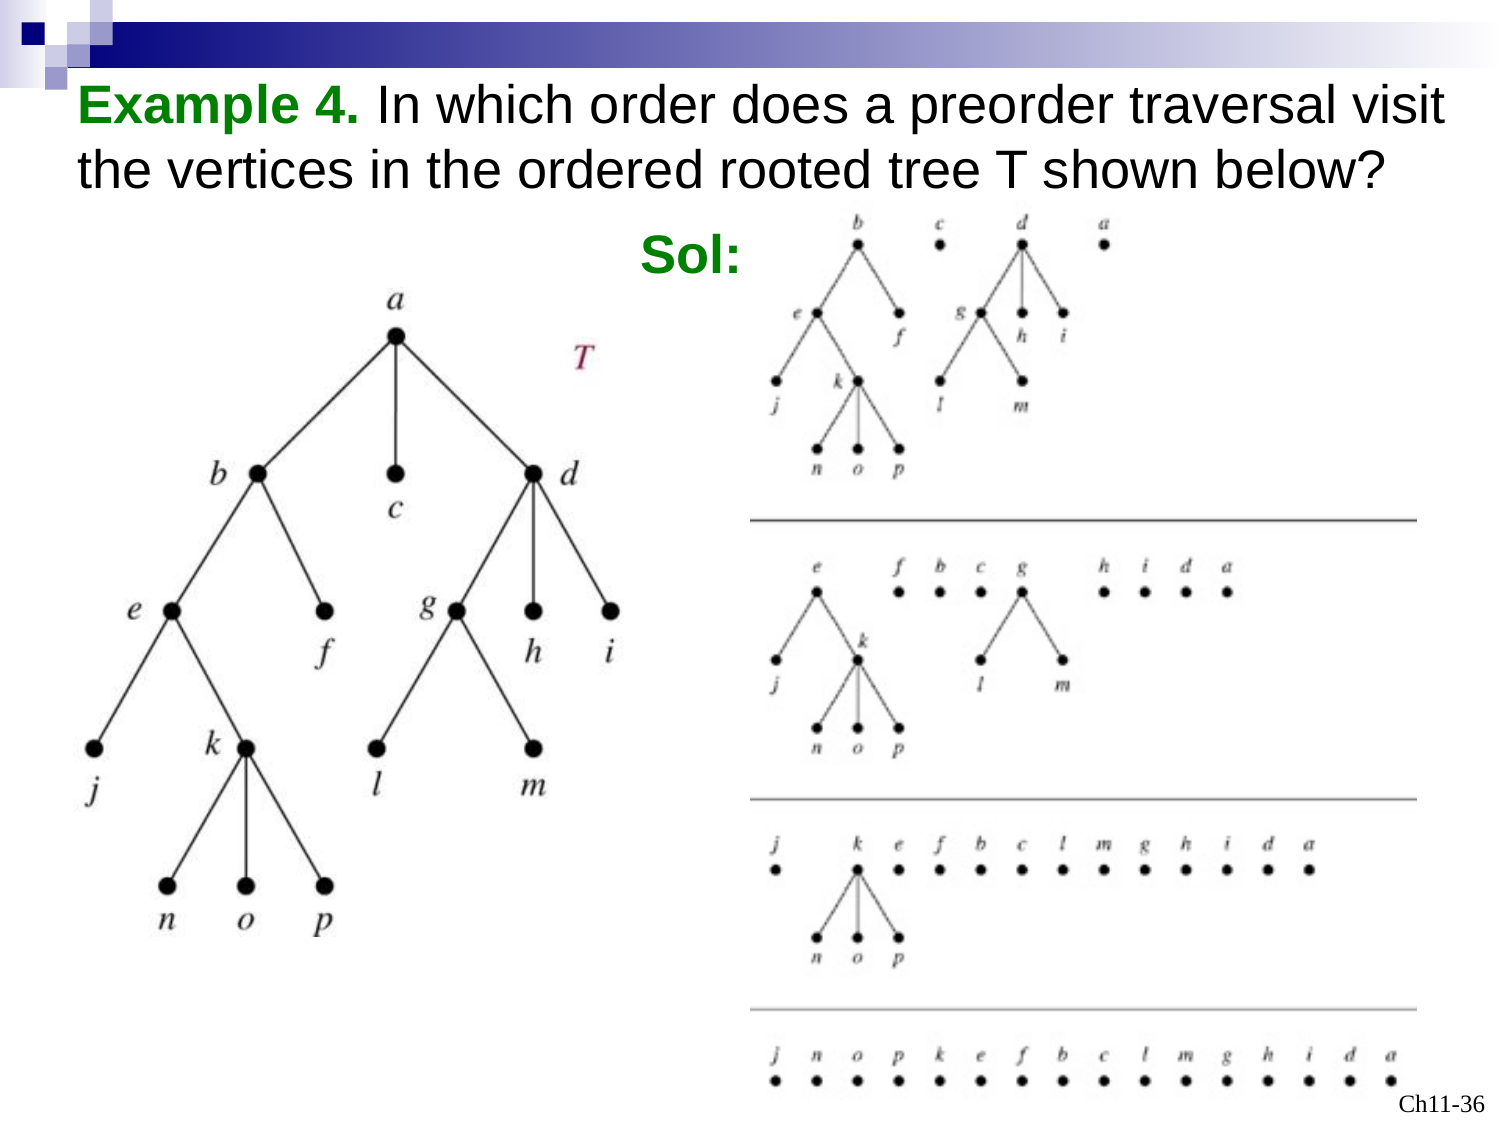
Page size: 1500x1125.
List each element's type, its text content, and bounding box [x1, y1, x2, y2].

picture [749, 199, 1417, 1101]
text_box Sol: [625, 212, 744, 293]
text_box Example 4. In which order does a preorder traversal visit the vertices in the ordered rooted tree T shown below? [62, 62, 1463, 208]
slide_number Ch11- [1149, 1049, 1500, 1125]
picture [24, 262, 673, 937]
